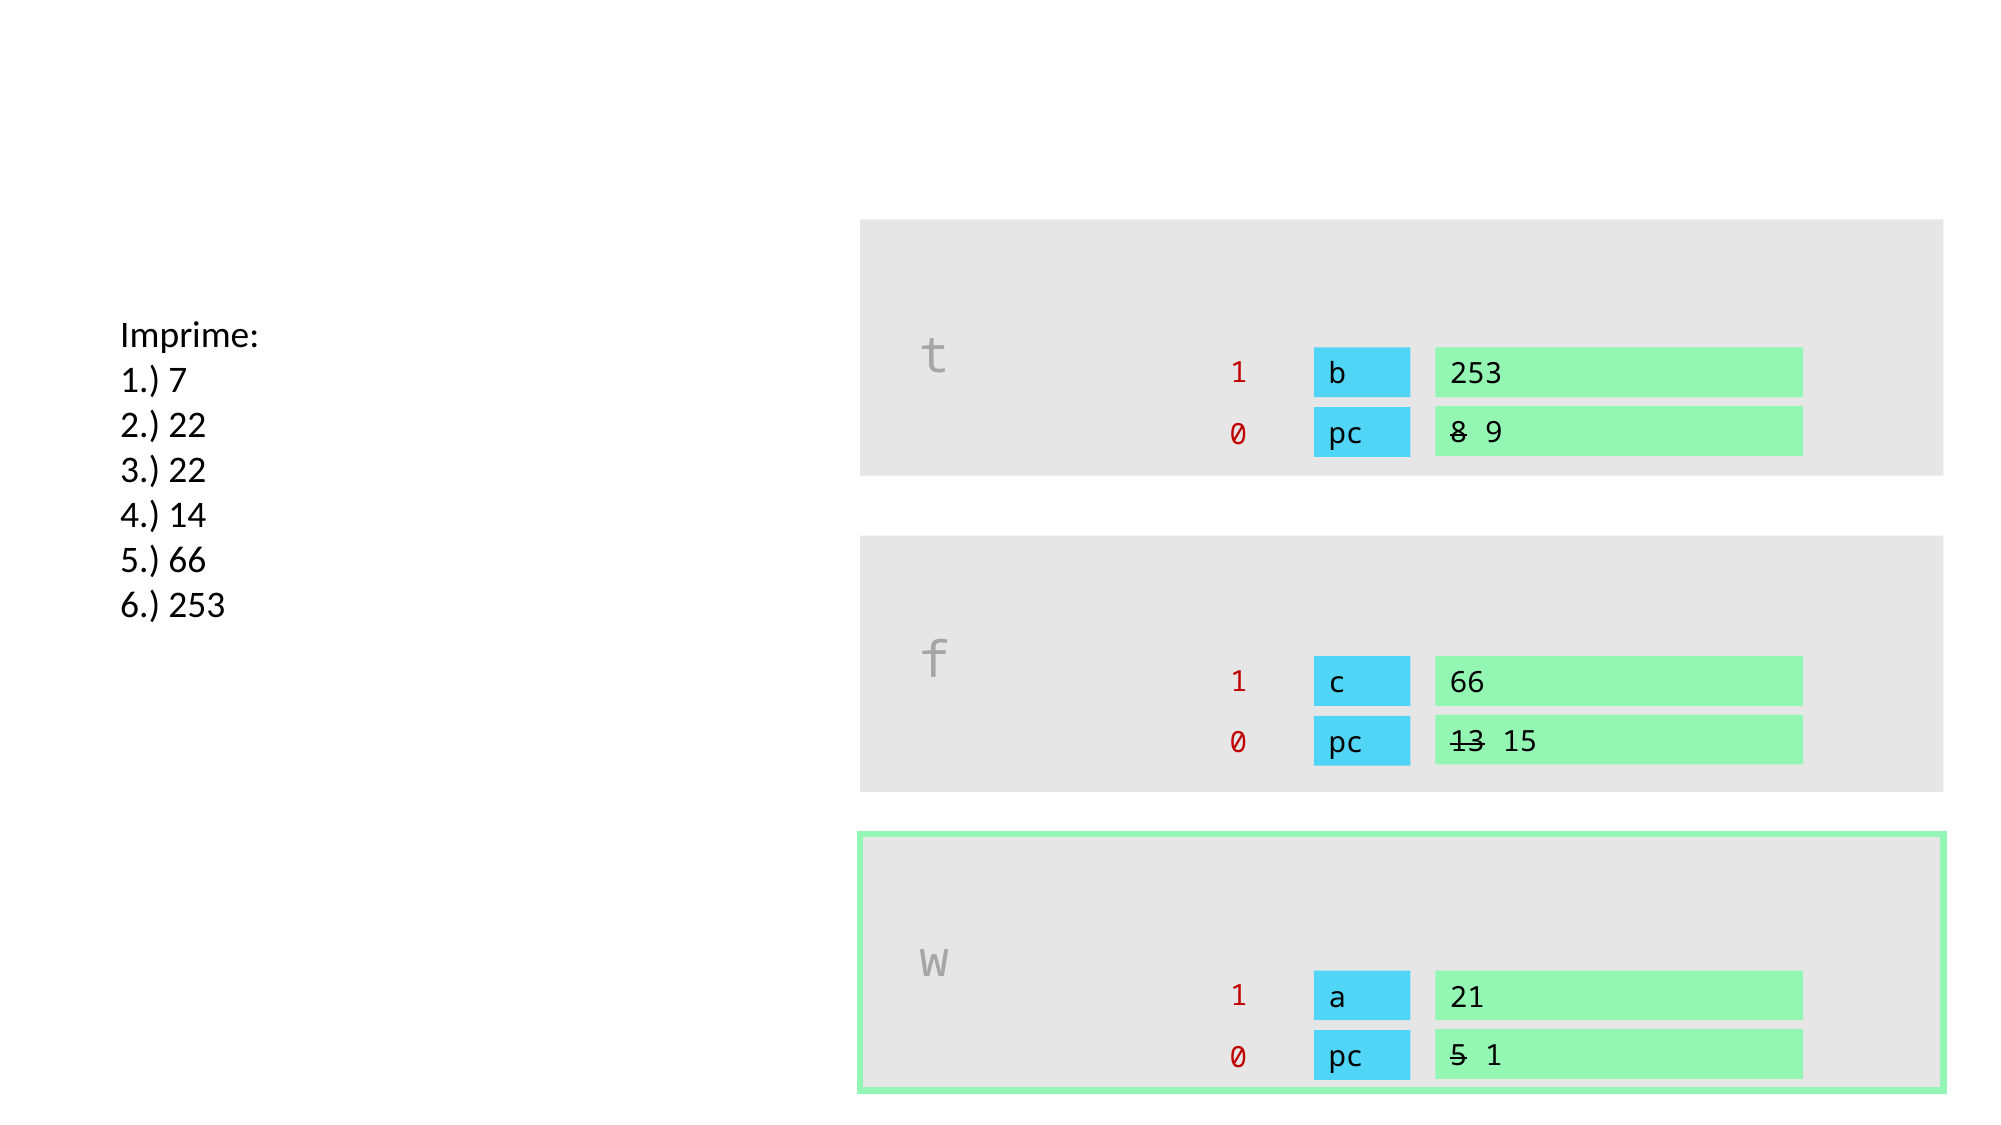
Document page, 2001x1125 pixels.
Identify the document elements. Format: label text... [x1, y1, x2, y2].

text_box t [904, 314, 1000, 390]
text_box Imprime: 1.) 7 2.) 22 3.) 22 4.) 14 5.) 66 6.) 253 [105, 303, 450, 633]
text_box 1 [1215, 654, 1263, 705]
text_box pc [1313, 407, 1411, 457]
text_box 8 9 [1435, 406, 1804, 456]
text_box 21 [1435, 970, 1804, 1021]
text_box b [1313, 347, 1411, 398]
text_box pc [1313, 1030, 1411, 1080]
text_box w [904, 918, 1000, 994]
text_box [859, 535, 1944, 793]
text_box f [904, 620, 975, 695]
text_box 1 [1215, 969, 1263, 1019]
text_box a [1313, 970, 1411, 1021]
text_box 0 [1214, 407, 1263, 458]
text_box [859, 218, 1944, 477]
text_box 5 1 [1435, 1029, 1804, 1079]
text_box 13 15 [1435, 714, 1804, 765]
text_box pc [1313, 715, 1411, 766]
text_box 253 [1435, 347, 1804, 398]
text_box [859, 833, 1944, 1091]
text_box c [1313, 656, 1411, 706]
text_box 1 [1215, 346, 1263, 396]
text_box 0 [1214, 1030, 1263, 1081]
text_box 0 [1214, 716, 1263, 766]
text_box 66 [1435, 656, 1804, 706]
